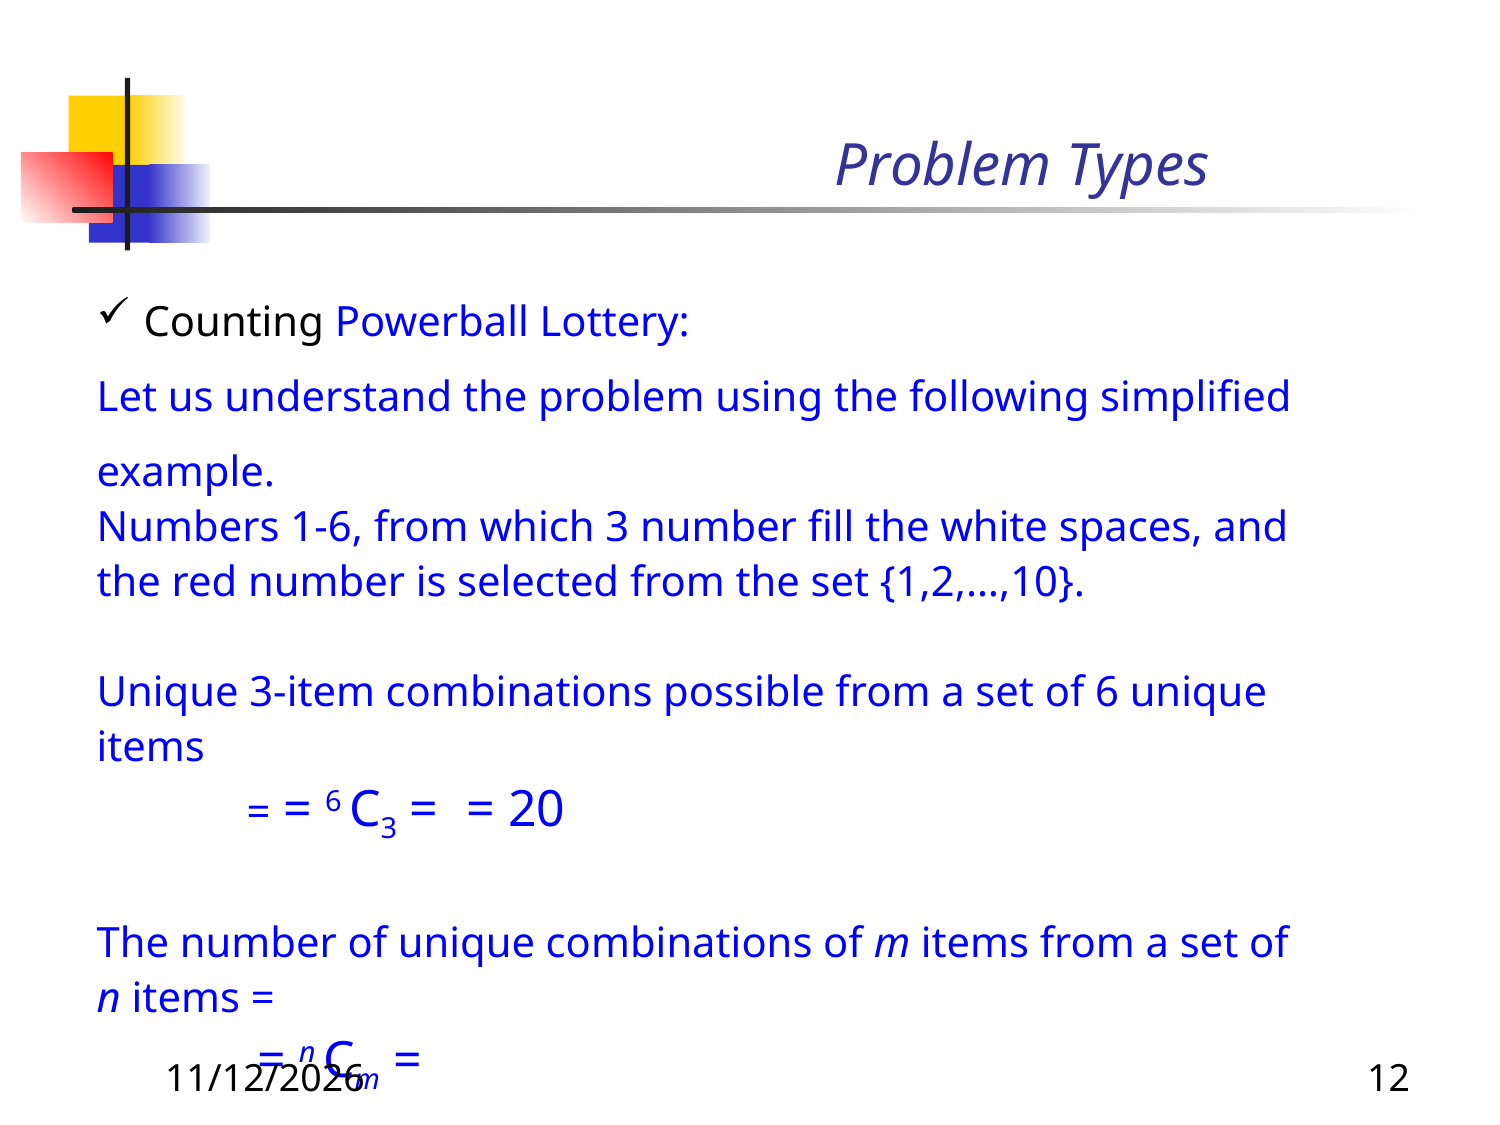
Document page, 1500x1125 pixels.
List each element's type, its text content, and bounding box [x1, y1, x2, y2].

title Problem Types [188, 16, 1225, 205]
slide_number 12 [1112, 1037, 1425, 1113]
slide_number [150, 1037, 463, 1113]
